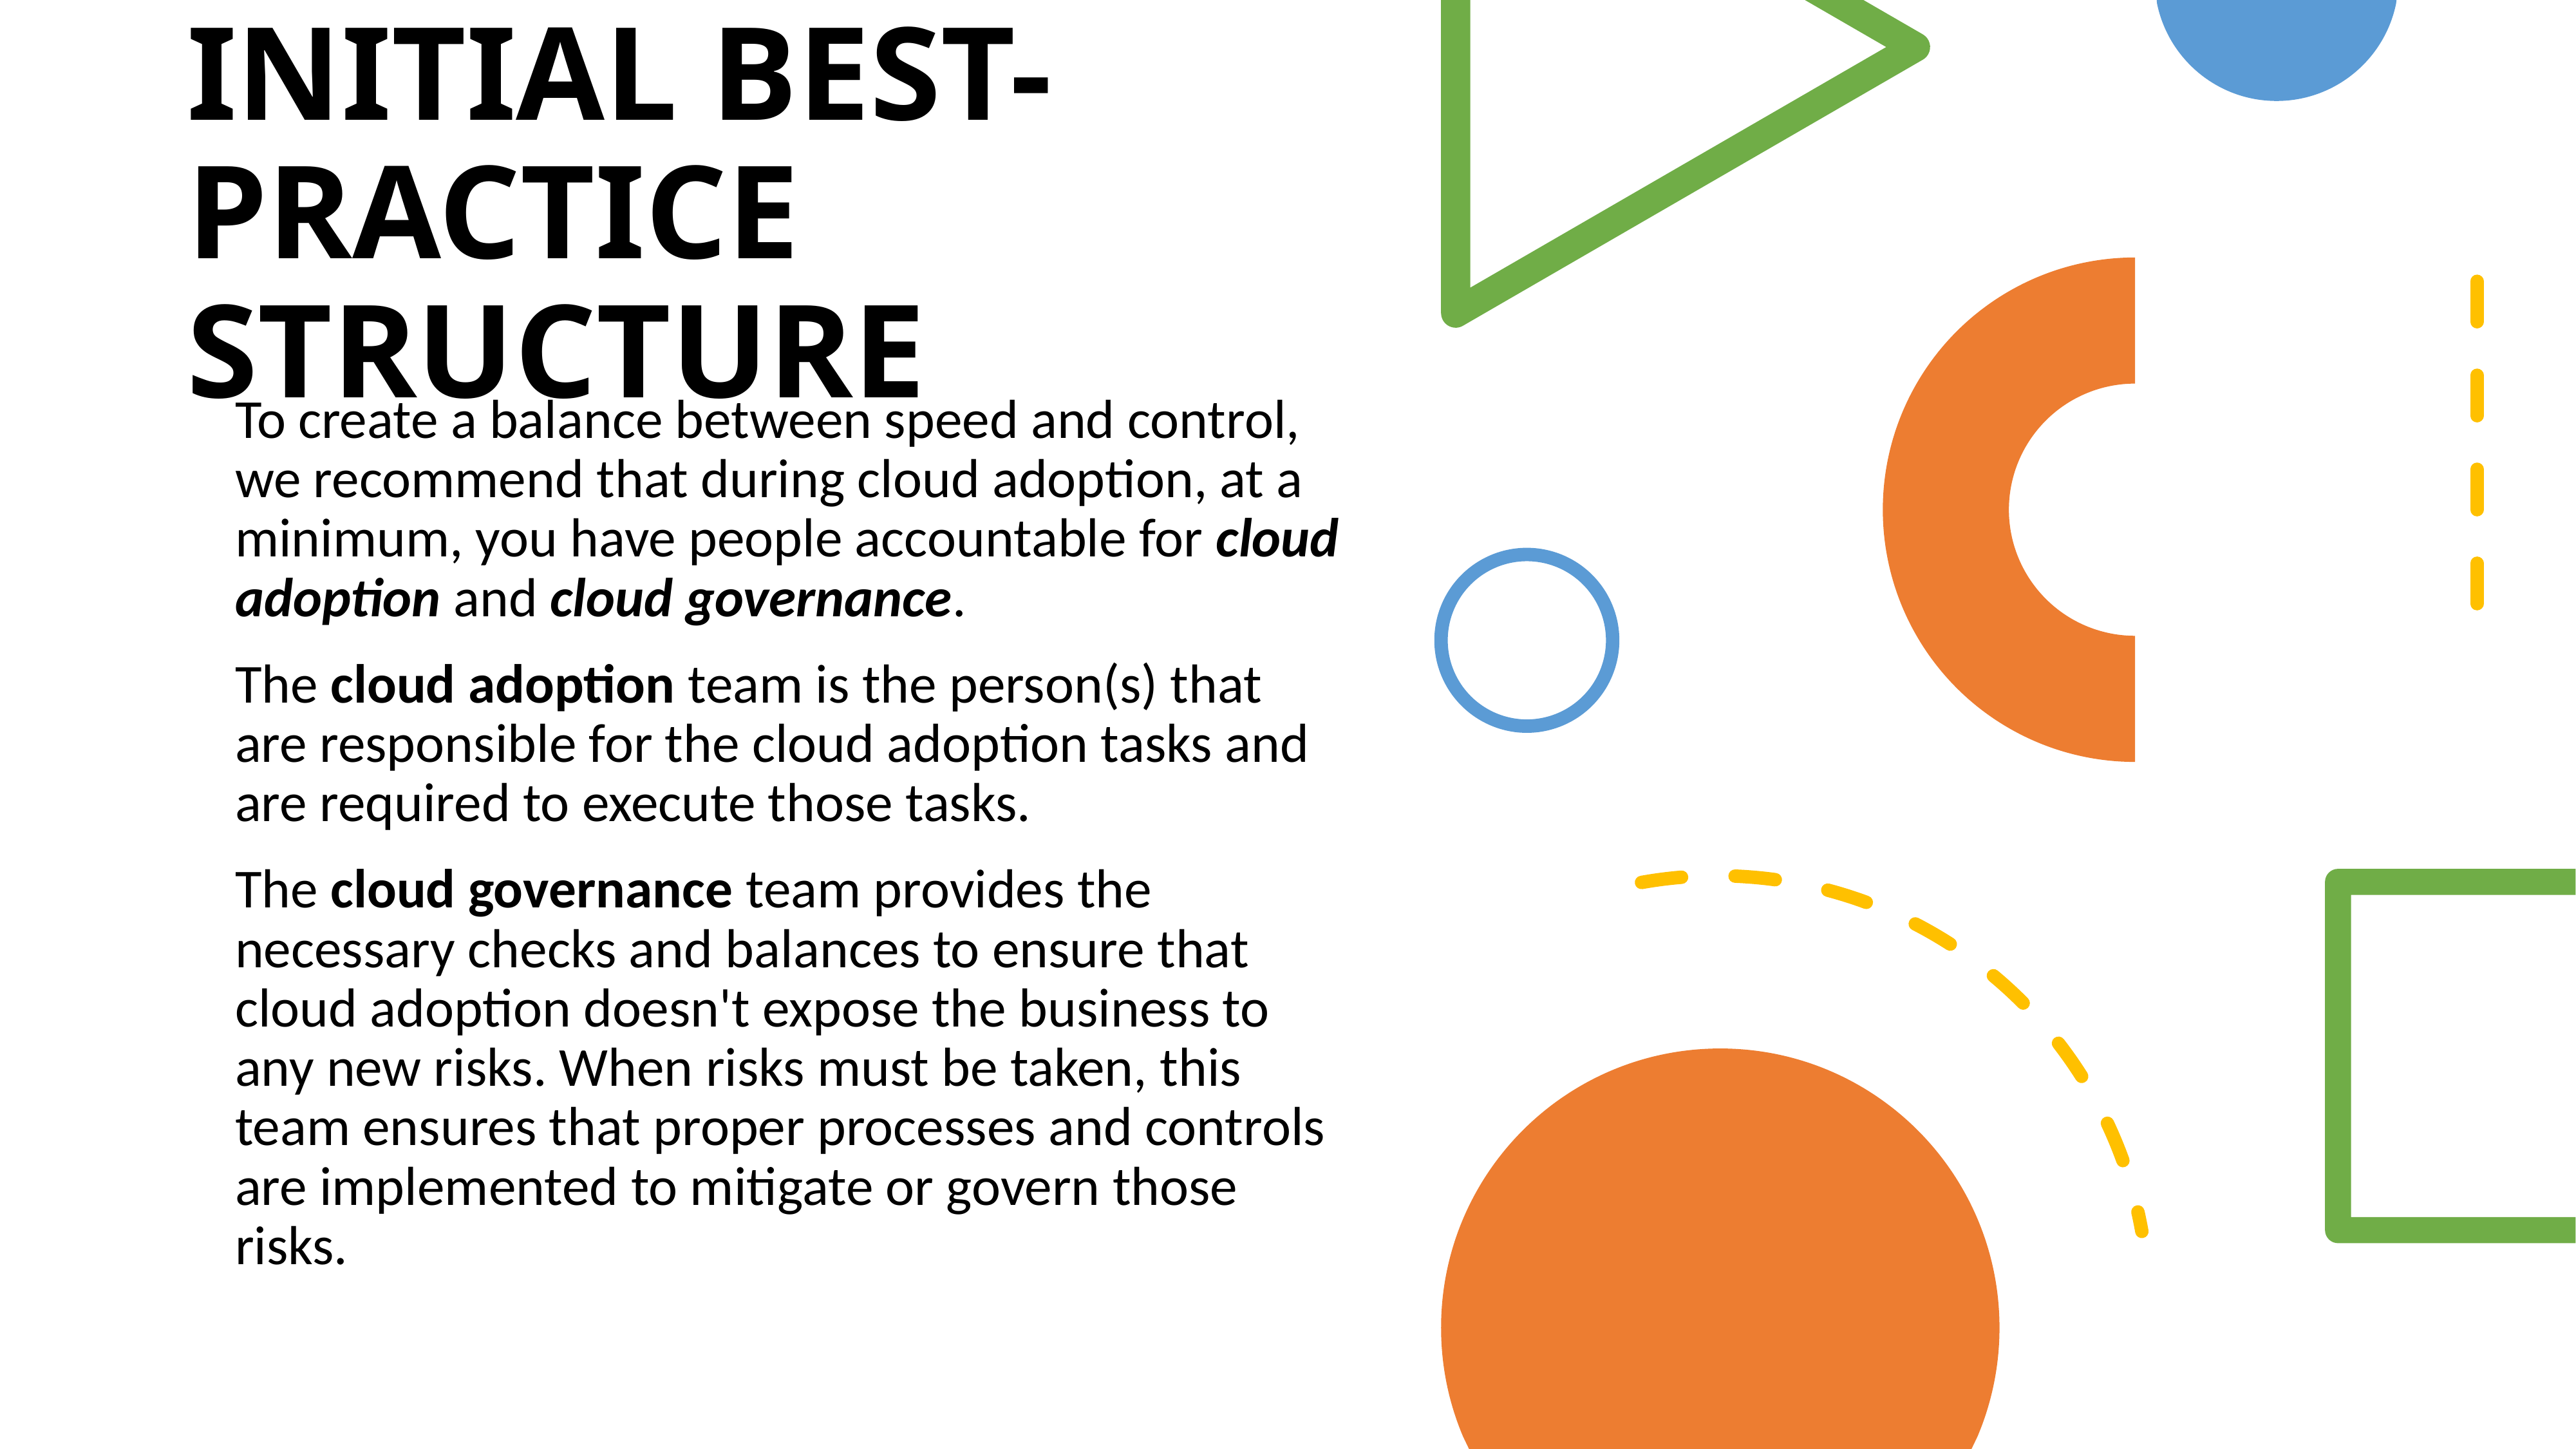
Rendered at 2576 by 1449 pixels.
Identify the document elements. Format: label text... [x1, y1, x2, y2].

text_box [1440, 1048, 2000, 1449]
text_box [2325, 869, 2576, 1244]
text_box [1441, 0, 1930, 328]
title Initial best-practice structure [177, 77, 1351, 357]
text_box [2156, 0, 2398, 102]
text_box [1440, 553, 1613, 727]
text_box [1641, 875, 2143, 1258]
text_box [1882, 256, 2136, 763]
text_box [0, 0, 2576, 1449]
list To create a balance between speed and control, we recommend that during cloud adoption, at a minimum, you have people accountable for cloud adoption and cloud governance. The cloud adoption team is the person(s) that are responsible for the cloud adoption tasks and are required to execute those tasks. The cloud governance team provides the necessary checks and balances to ensure that cloud adoption doesn't expose the business to any new risks. When risks must be taken, this team ensures that proper processes and controls are implemented to mitigate or govern those risks. [177, 385, 1351, 1305]
